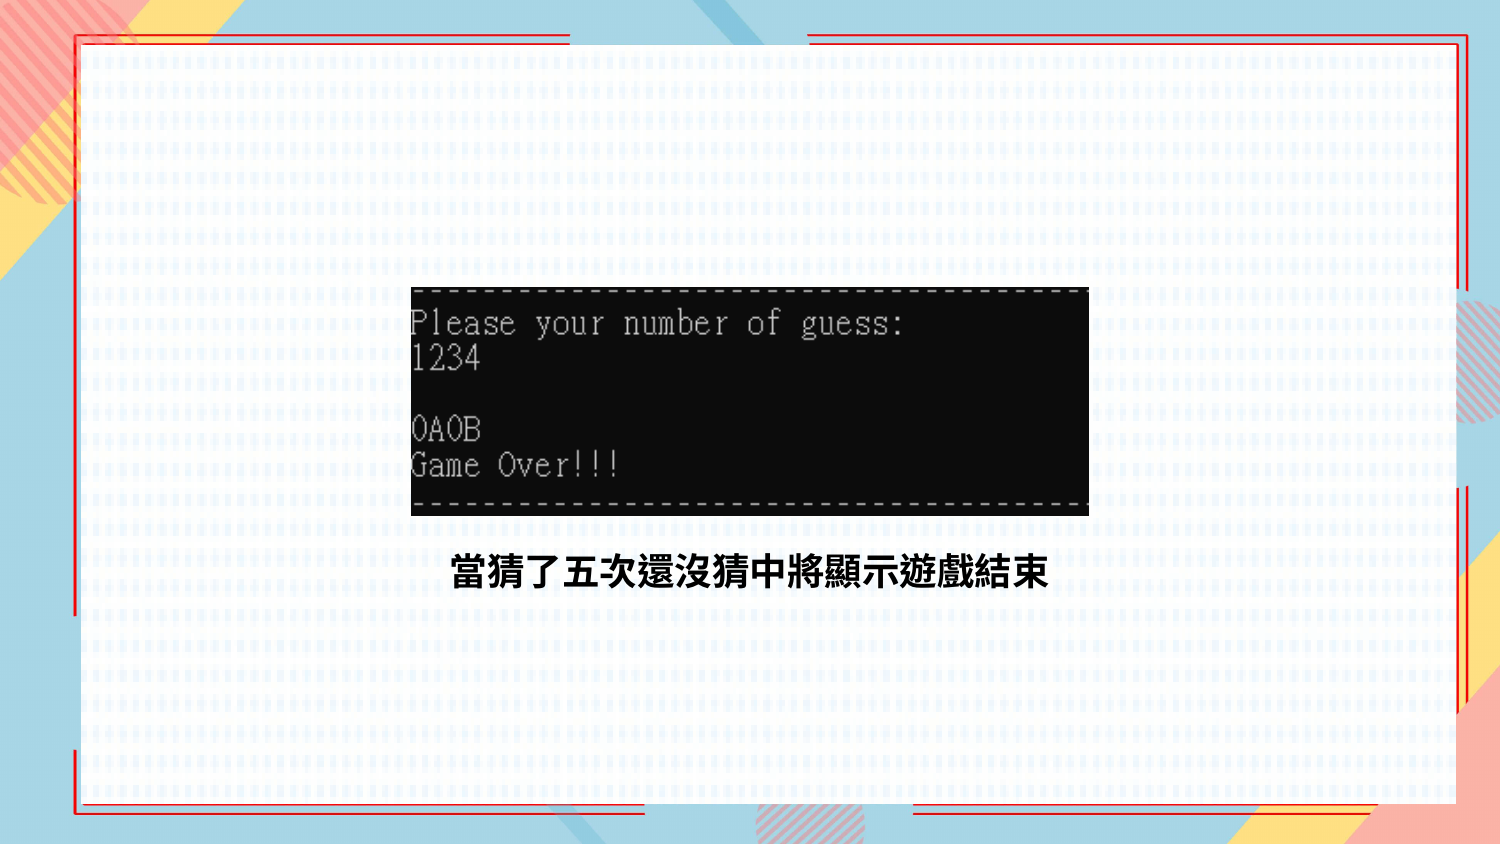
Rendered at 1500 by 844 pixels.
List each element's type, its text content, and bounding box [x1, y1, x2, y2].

text_box 當猜了五次還沒猜中將顯示遊戲結束 [435, 540, 1065, 601]
picture [0, 0, 1500, 844]
